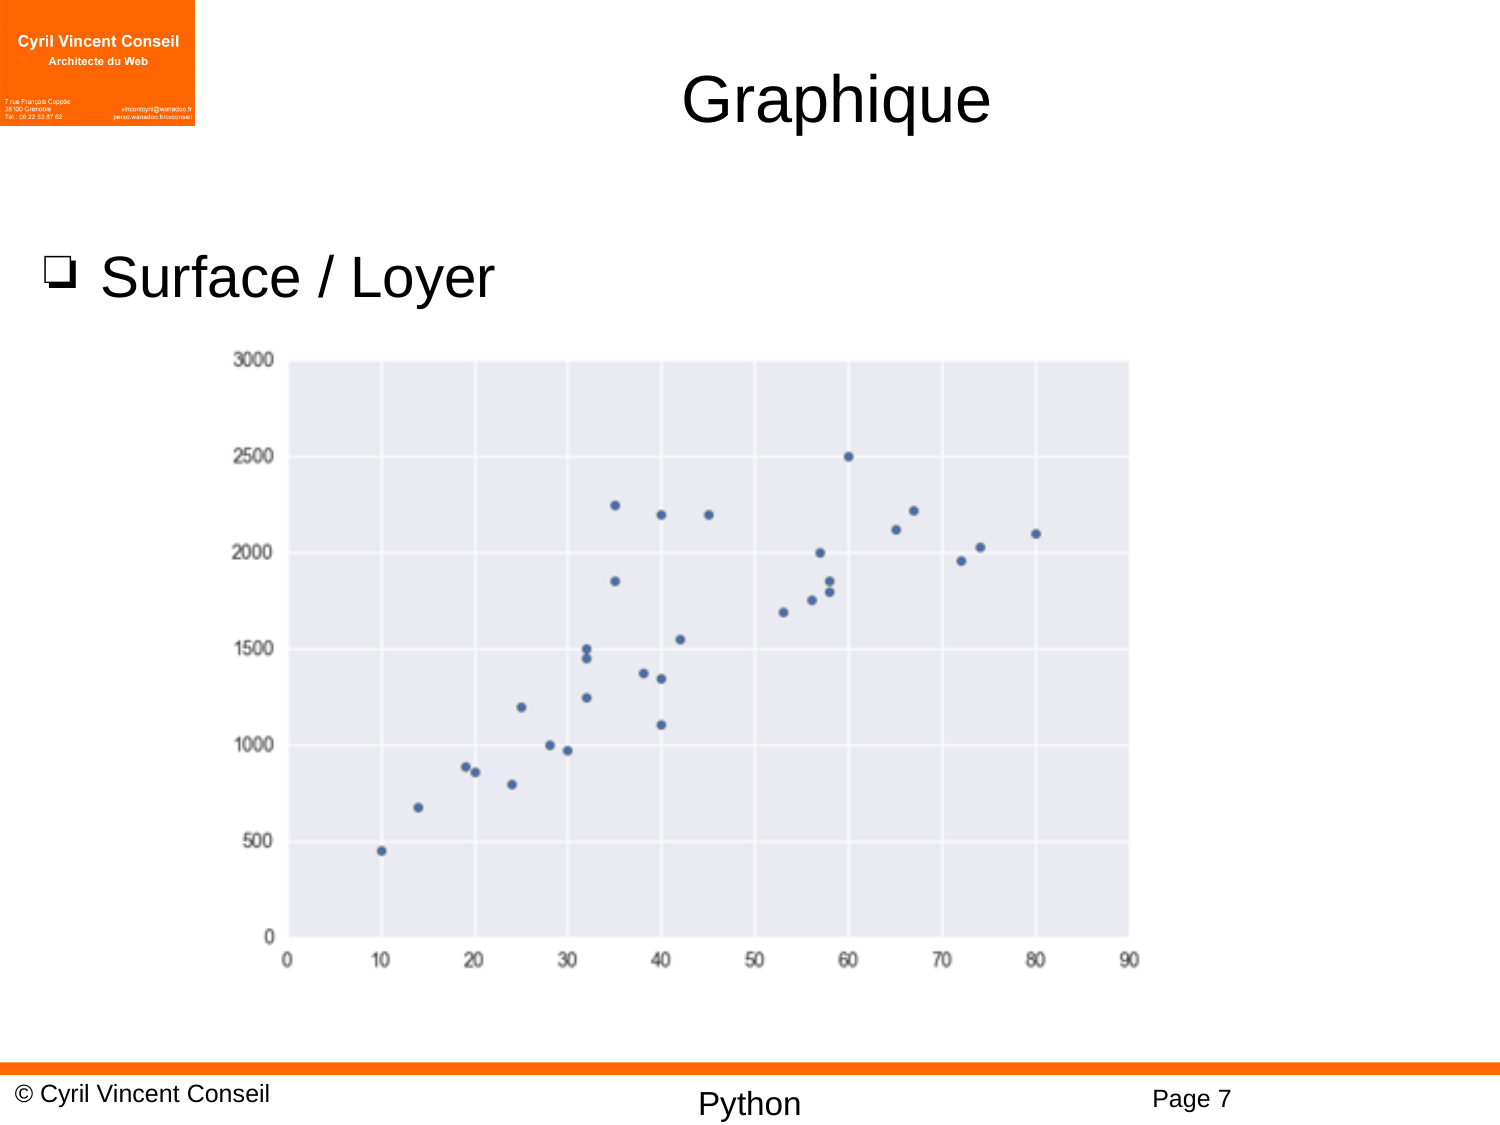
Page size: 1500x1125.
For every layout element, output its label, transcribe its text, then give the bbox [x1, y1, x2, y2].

title Graphique [194, 2, 1480, 190]
picture [0, 0, 195, 126]
list Surface / Loyer [29, 231, 1468, 1059]
picture [218, 337, 1152, 984]
